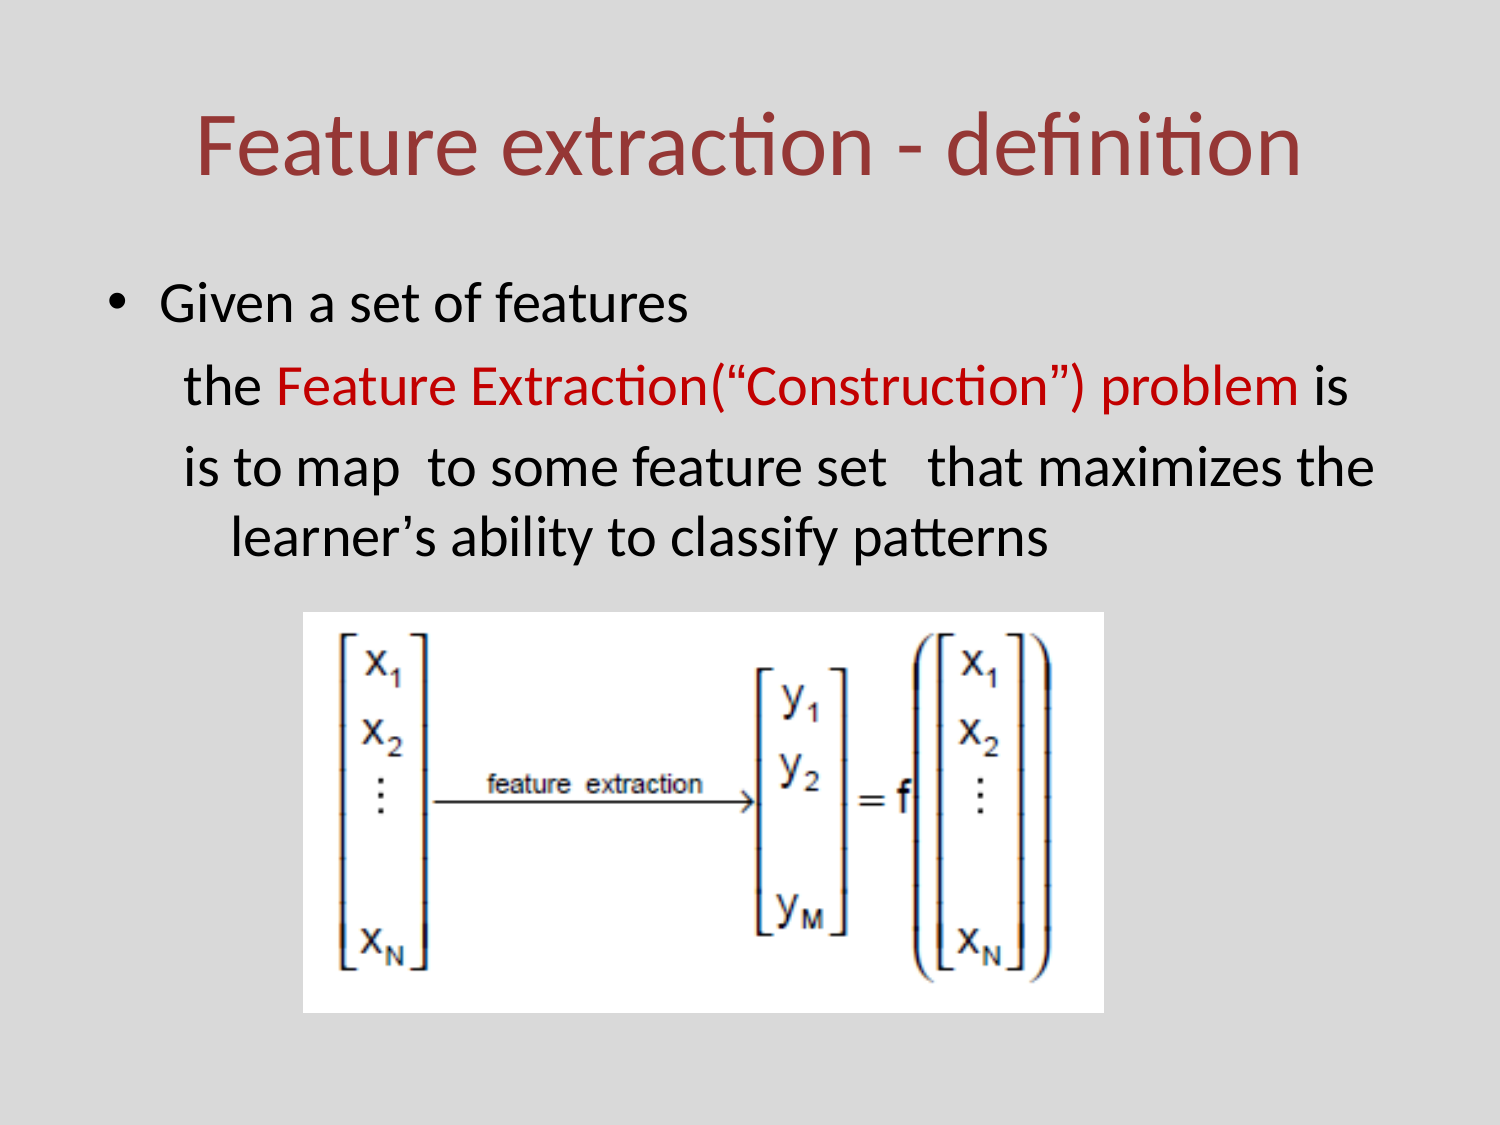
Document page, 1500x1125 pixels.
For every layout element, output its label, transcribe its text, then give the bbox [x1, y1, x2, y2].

title Feature extraction - definition [75, 45, 1425, 233]
picture [302, 612, 1104, 1013]
